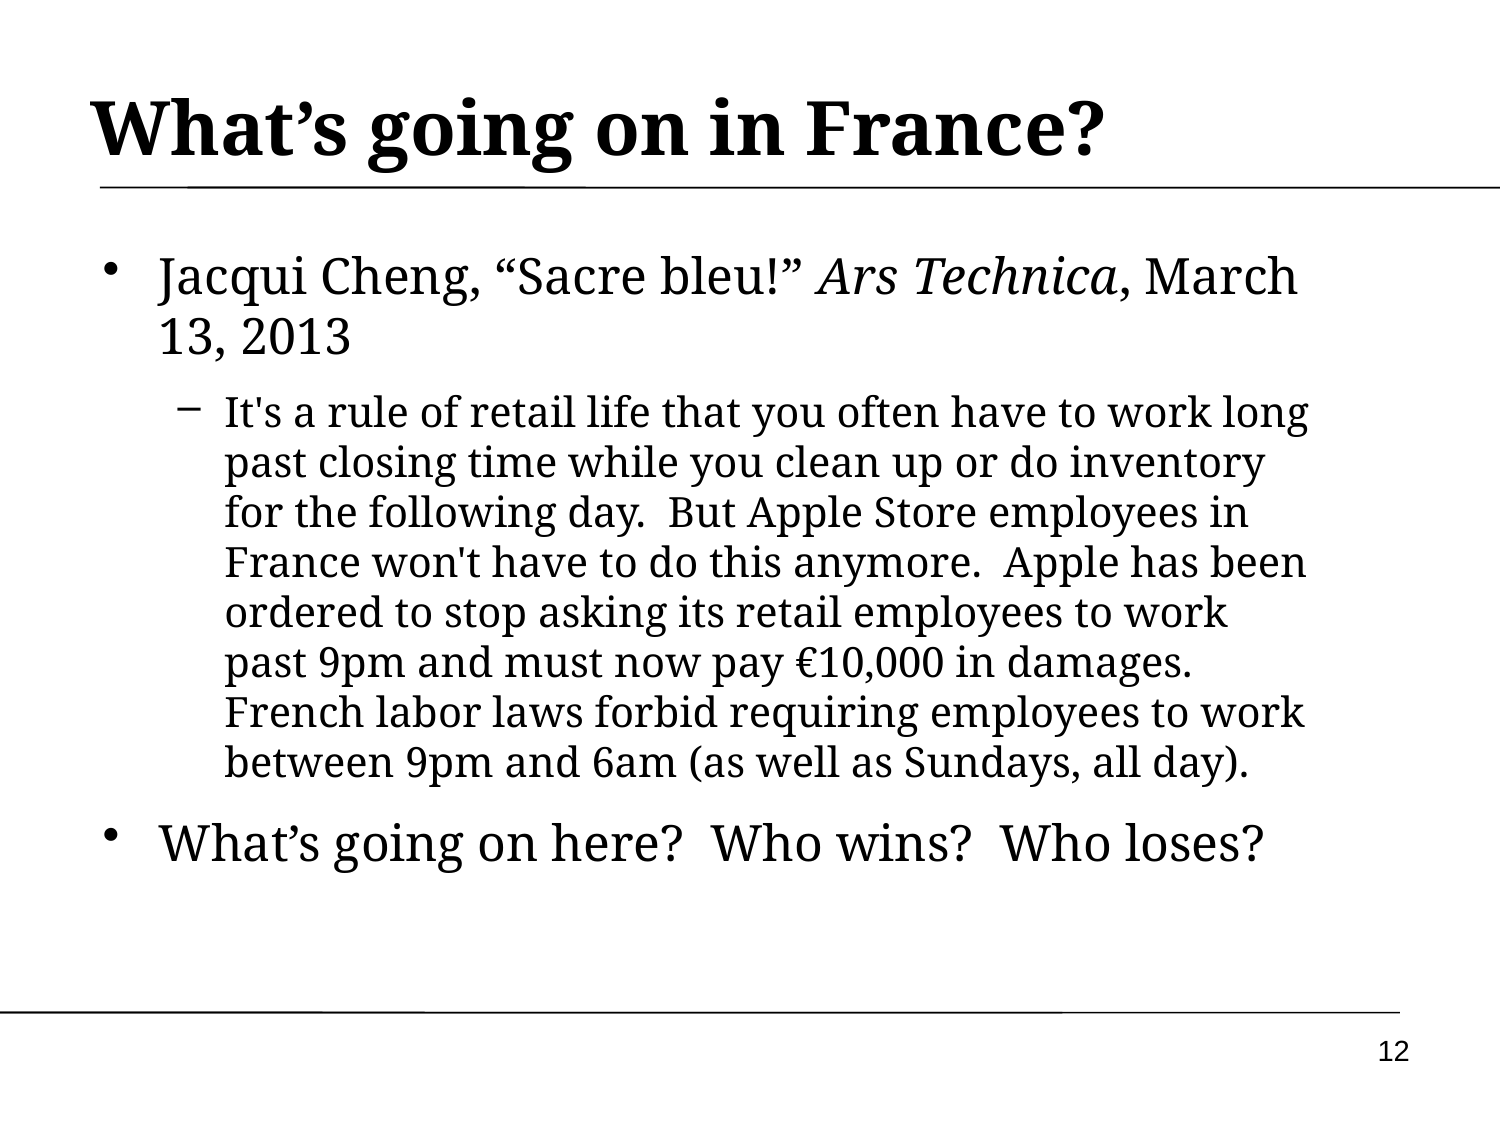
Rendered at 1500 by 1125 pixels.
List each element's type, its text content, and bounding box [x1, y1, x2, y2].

list Jacqui Cheng, “Sacre bleu!” Ars Technica, March 13, 2013 It's a rule of retail life that you often have to work long past closing time while you clean up or do inventory for the following day. But Apple Store employees in France won't have to do this anymore. Apple has been ordered to stop asking its retail employees to work past 9pm and must now pay €10,000 in damages. French labor laws forbid requiring employees to work between 9pm and 6am (as well as Sundays, all day). What’s going on here? Who wins? Who loses? [87, 237, 1326, 938]
slide_number 12 [1074, 1024, 1426, 1103]
title What’s going on in France? [74, 62, 1388, 188]
